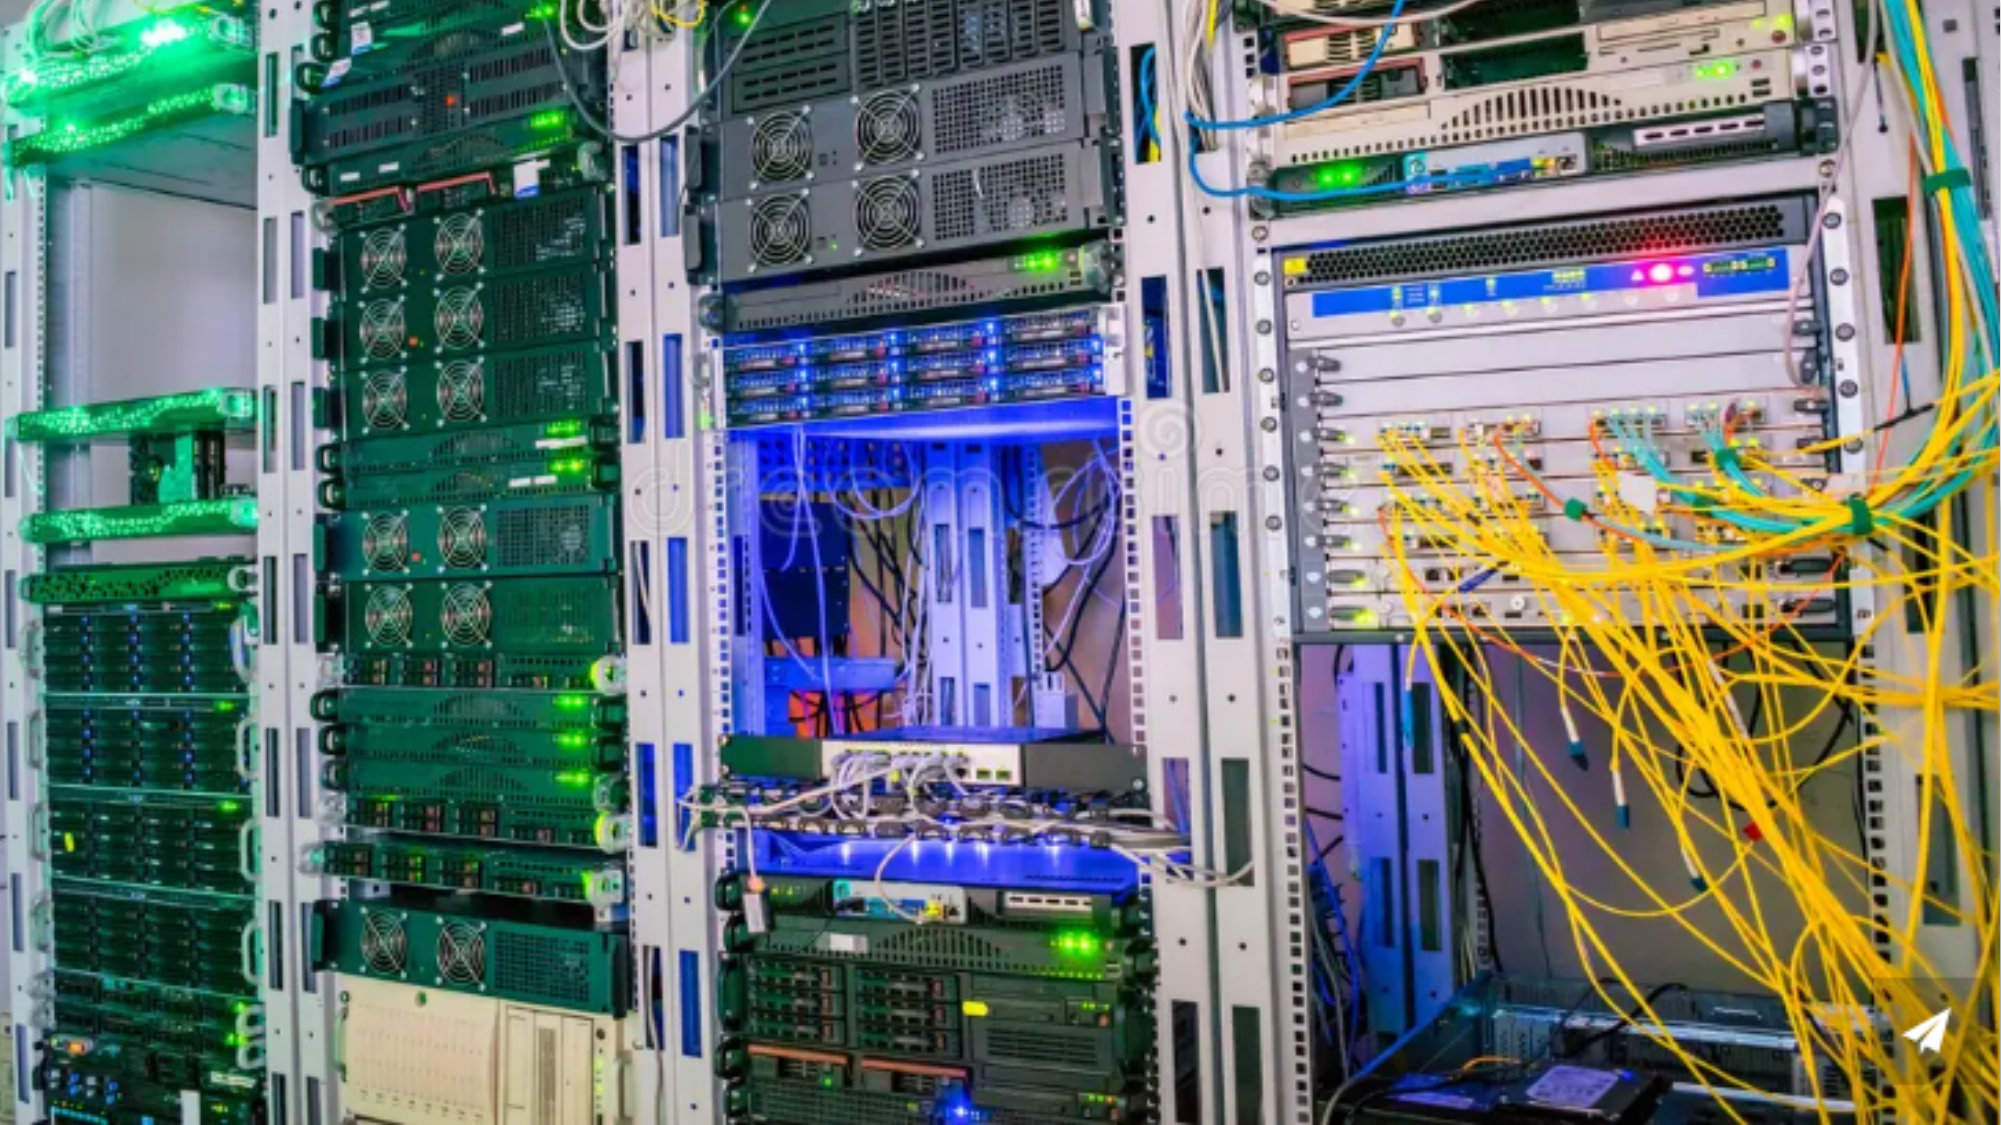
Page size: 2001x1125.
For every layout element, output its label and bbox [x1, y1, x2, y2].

list [0, 0, 2000, 1125]
